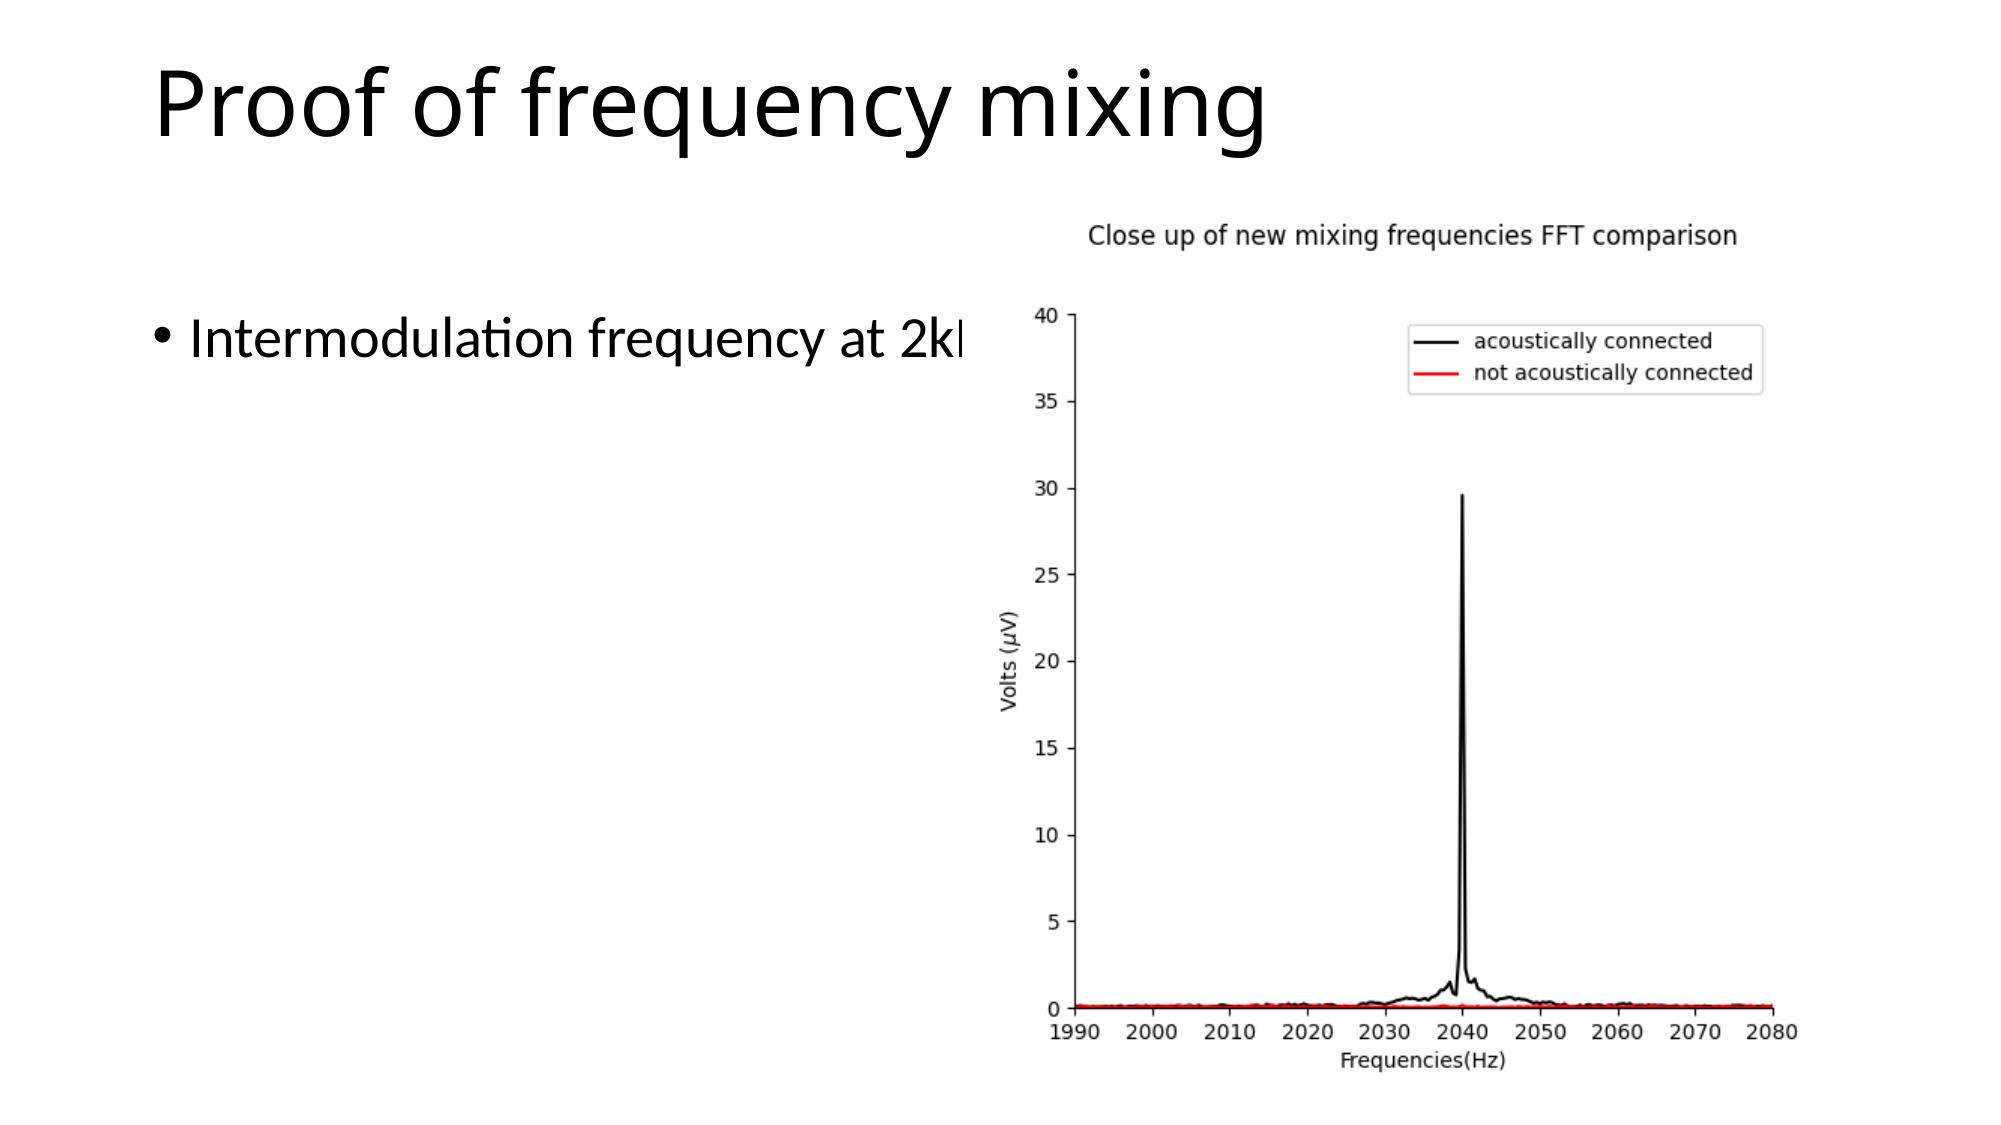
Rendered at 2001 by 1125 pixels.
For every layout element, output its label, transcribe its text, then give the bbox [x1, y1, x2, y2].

list Intermodulation frequency at 2kHz. [137, 299, 962, 1014]
title Proof of frequency mixing [137, 33, 1863, 180]
picture [962, 206, 1863, 1107]
